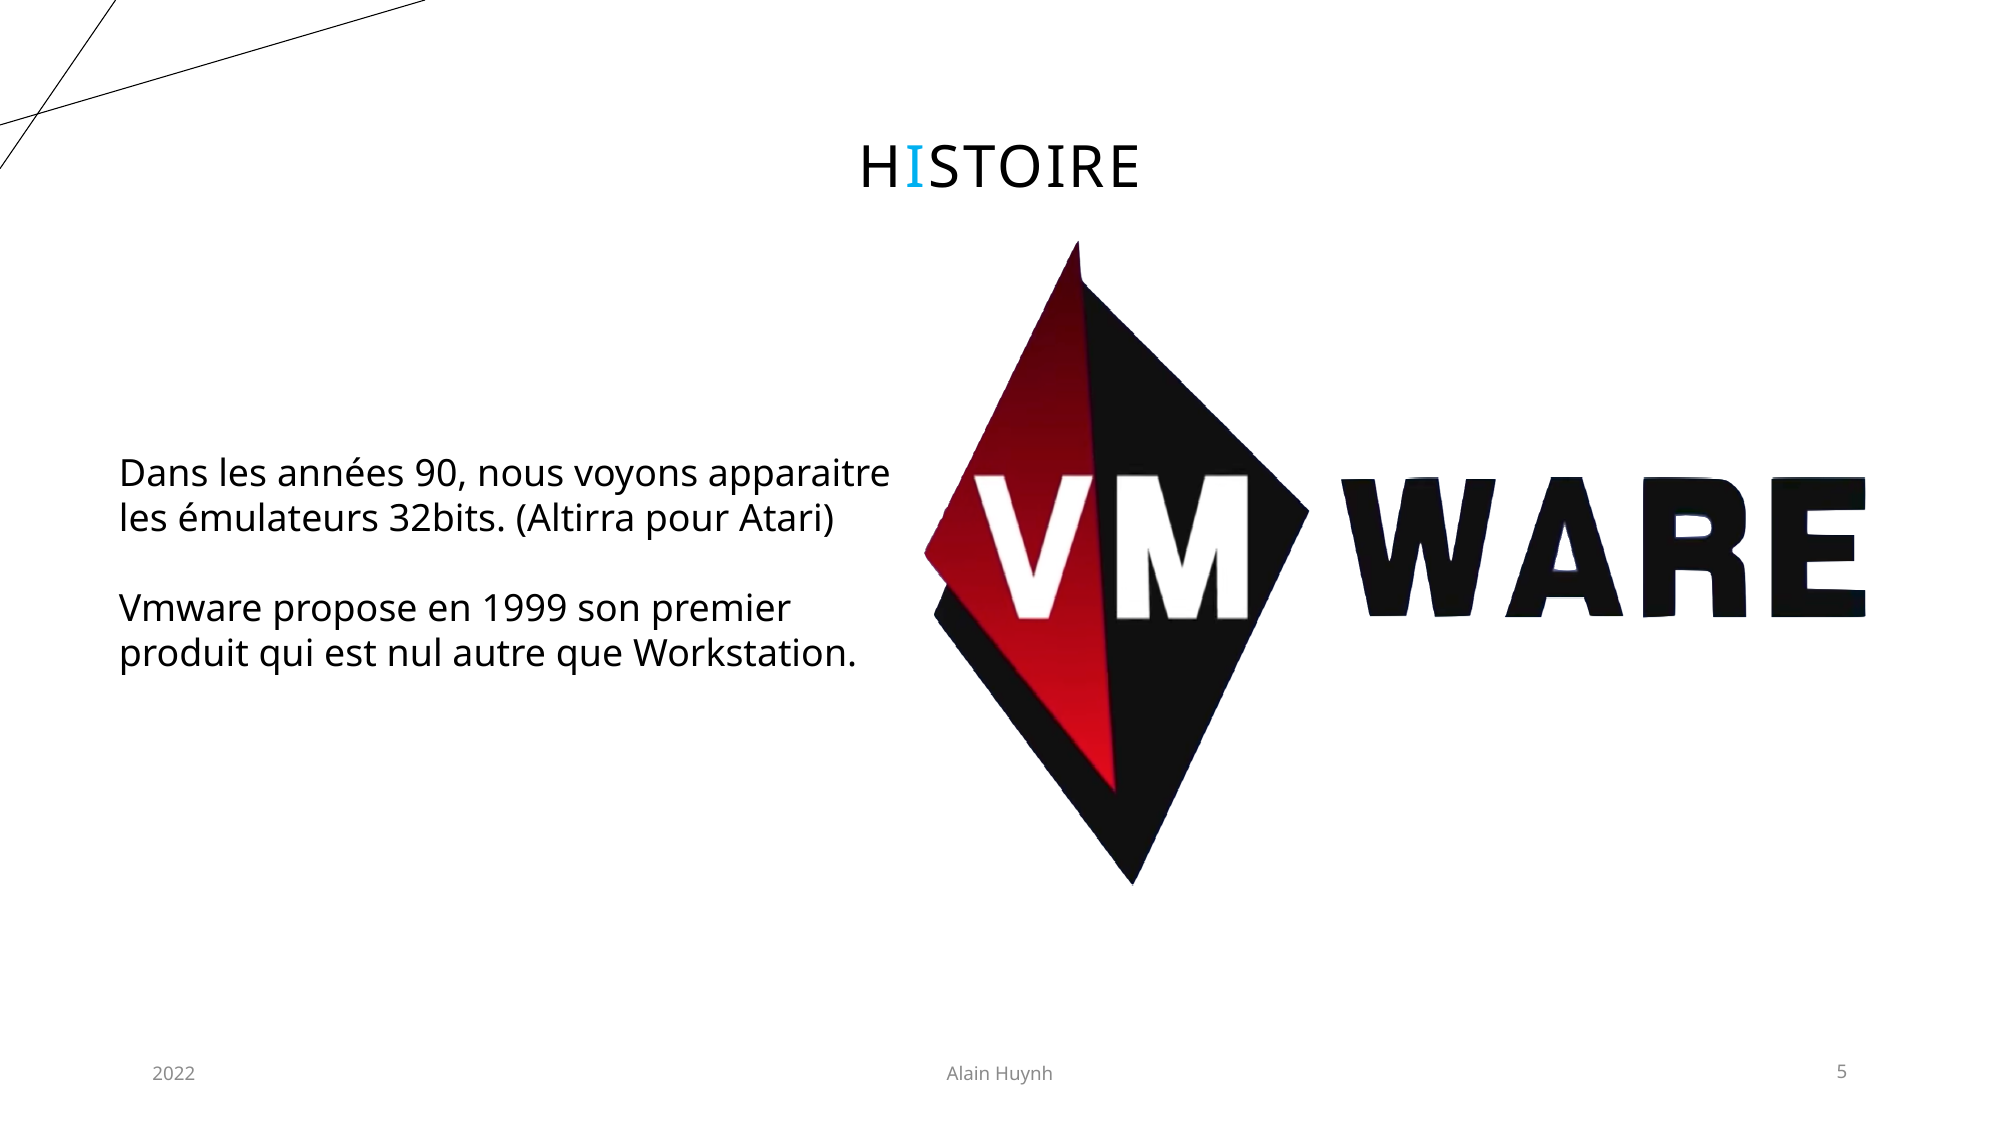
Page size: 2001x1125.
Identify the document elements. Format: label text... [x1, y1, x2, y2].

slide_number 2022 [137, 1042, 588, 1103]
picture [924, 239, 1866, 886]
footer Alain Huynh [662, 1042, 1338, 1103]
slide_number 5 [1412, 1042, 1863, 1103]
title Histoire [137, 59, 1863, 278]
text_box Dans les années 90, nous voyons apparaitre les émulateurs 32bits. (Altirra pour Atari) Vmware propose en 1999 son premier produit qui est nul autre que Workstation. [104, 441, 911, 681]
